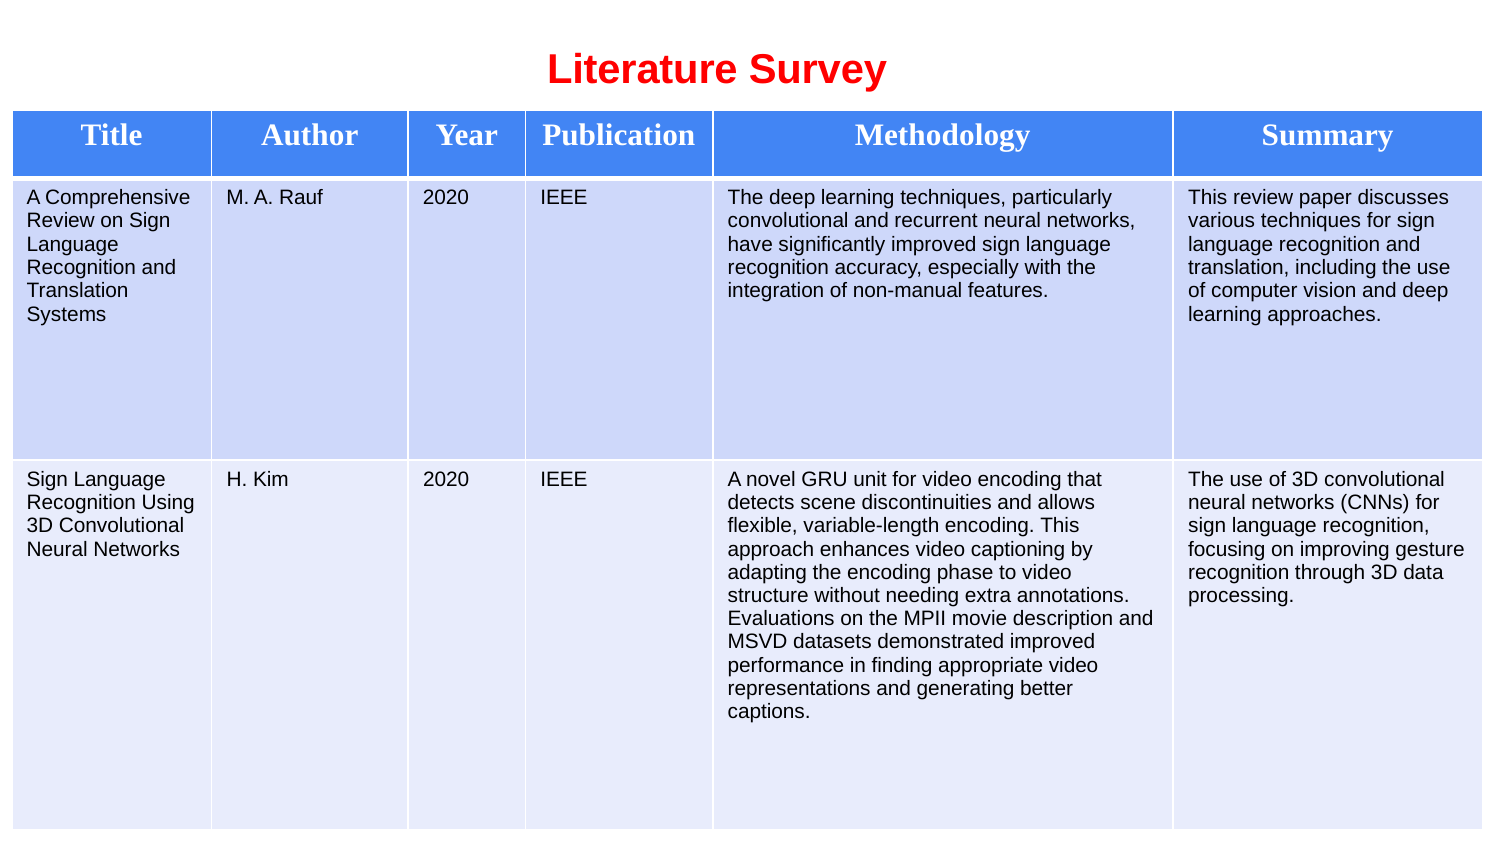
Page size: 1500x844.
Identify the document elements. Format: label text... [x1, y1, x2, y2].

table_header Summary [1174, 111, 1482, 176]
table_header Title [13, 111, 211, 176]
table_header Author [212, 111, 407, 176]
table_cell H. Kim [212, 461, 407, 829]
table_cell IEEE [526, 461, 712, 829]
table_cell 2020 [409, 461, 525, 829]
table_cell IEEE [526, 181, 712, 459]
table_cell 2020 [409, 181, 525, 459]
table_header Methodology [714, 111, 1172, 176]
table_cell The use of 3D convolutional neural networks (CNNs) for sign language recognition, focusing on improving gesture recognition through 3D data processing. [1174, 461, 1482, 829]
table_cell Sign Language Recognition Using 3D Convolutional Neural Networks [13, 461, 211, 829]
text_box Literature Survey [75, 34, 1359, 100]
table_header Year [409, 111, 525, 176]
table_cell The deep learning techniques, particularly convolutional and recurrent neural networks, have significantly improved sign language recognition accuracy, especially with the integration of non-manual features. [714, 181, 1172, 459]
table_cell A Comprehensive Review on Sign Language Recognition and Translation Systems [13, 181, 211, 459]
table_cell This review paper discusses various techniques for sign language recognition and translation, including the use of computer vision and deep learning approaches. [1174, 181, 1482, 459]
table_cell A novel GRU unit for video encoding that detects scene discontinuities and allows flexible, variable-length encoding. This approach enhances video captioning by adapting the encoding phase to video structure without needing extra annotations. Evaluations on the MPII movie description and MSVD datasets demonstrated improved performance in finding appropriate video representations and generating better captions. [714, 461, 1172, 829]
table_cell M. A. Rauf [212, 181, 407, 459]
table_header Publication [526, 111, 712, 176]
